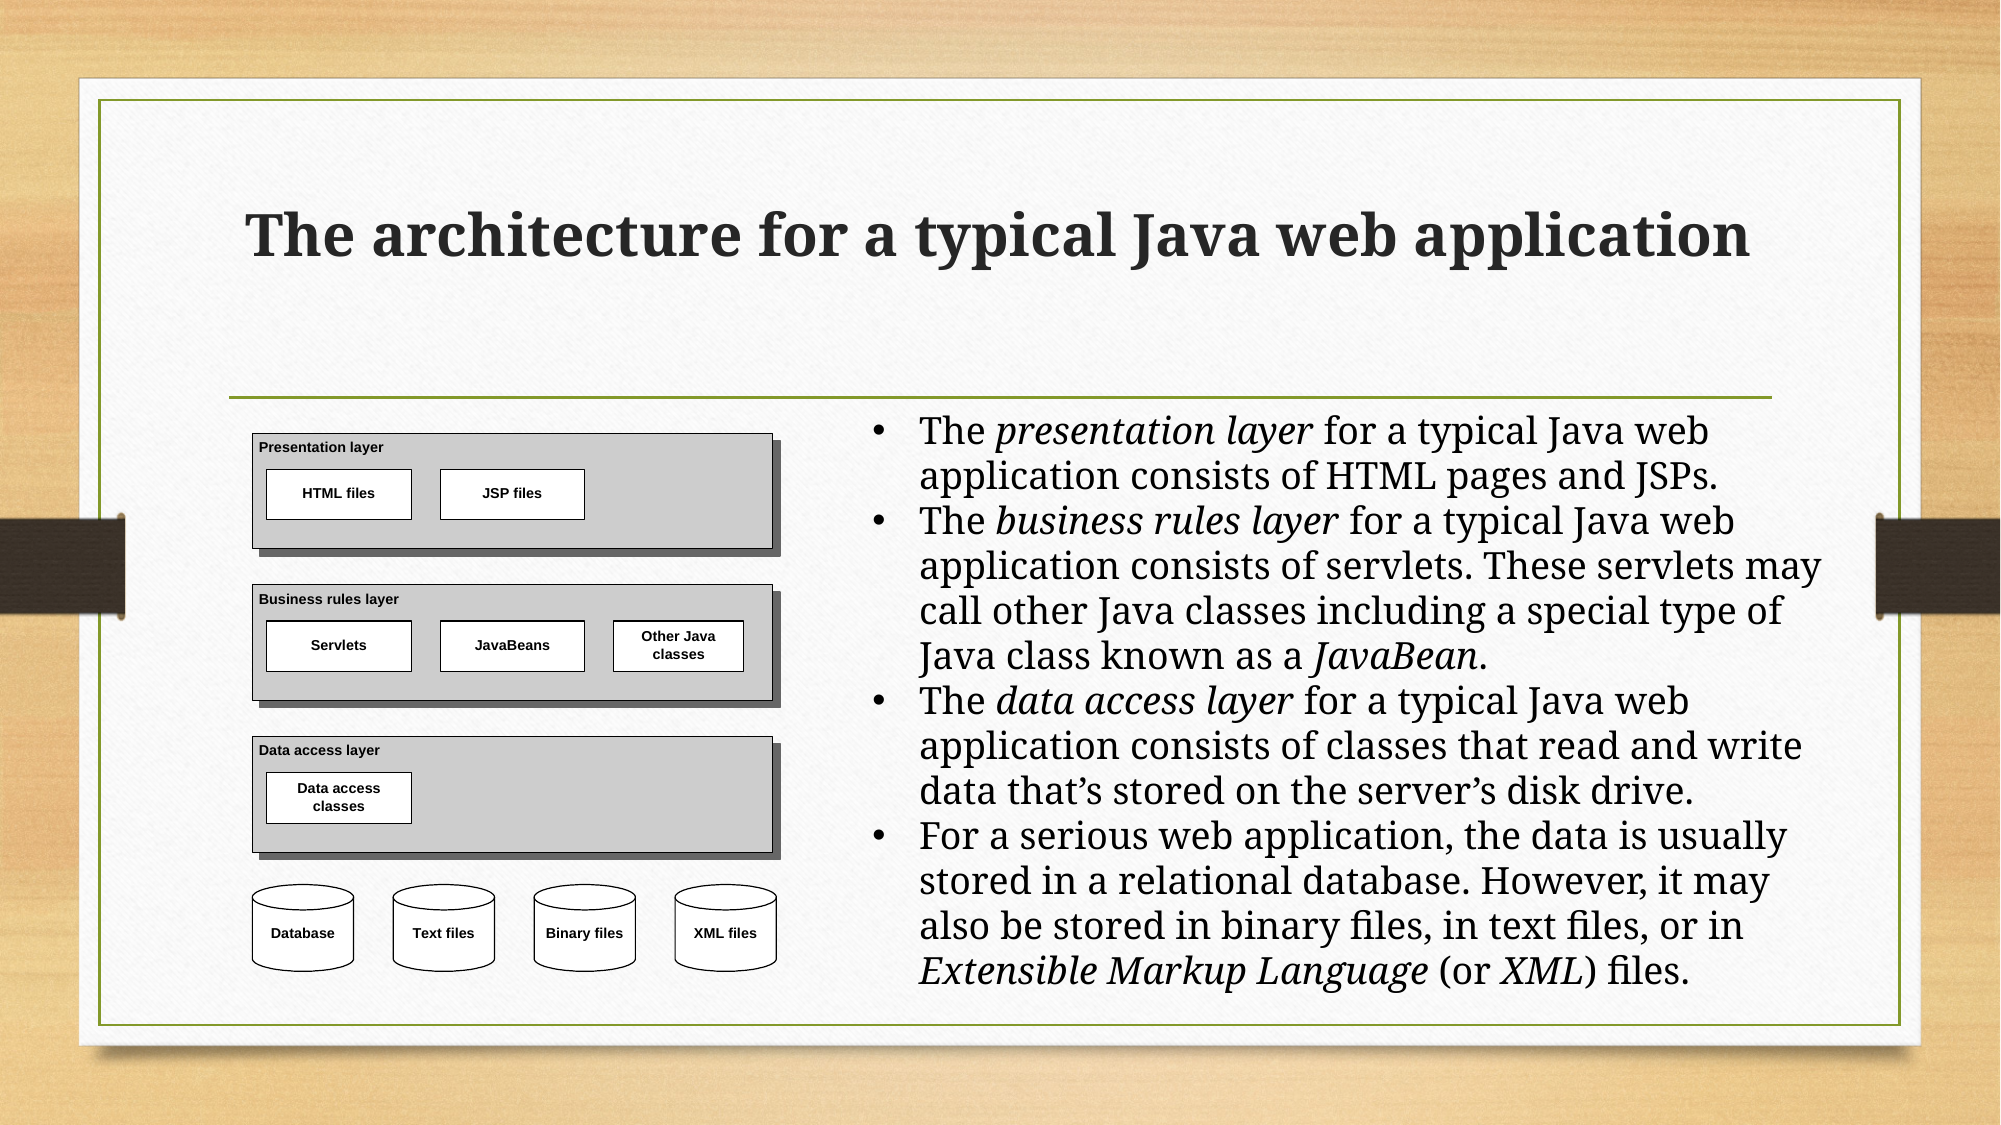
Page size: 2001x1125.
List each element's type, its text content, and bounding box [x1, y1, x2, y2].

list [249, 429, 784, 975]
title The architecture for a typical Java web application [212, 161, 1788, 375]
text_box The presentation layer for a typical Java web application consists of HTML pages and JSPs. The business rules layer for a typical Java web application consists of servlets. These servlets may call other Java classes including a special type of Java class known as a JavaBean. The data access layer for a typical Java web application consists of classes that read and write data that’s stored on the server’s disk drive. For a serious web application, the data is usually stored in a relational database. However, it may also be stored in binary files, in text files, or in Extensible Markup Language (or XML) files. [857, 399, 1855, 1044]
picture [0, 0, 2001, 1125]
